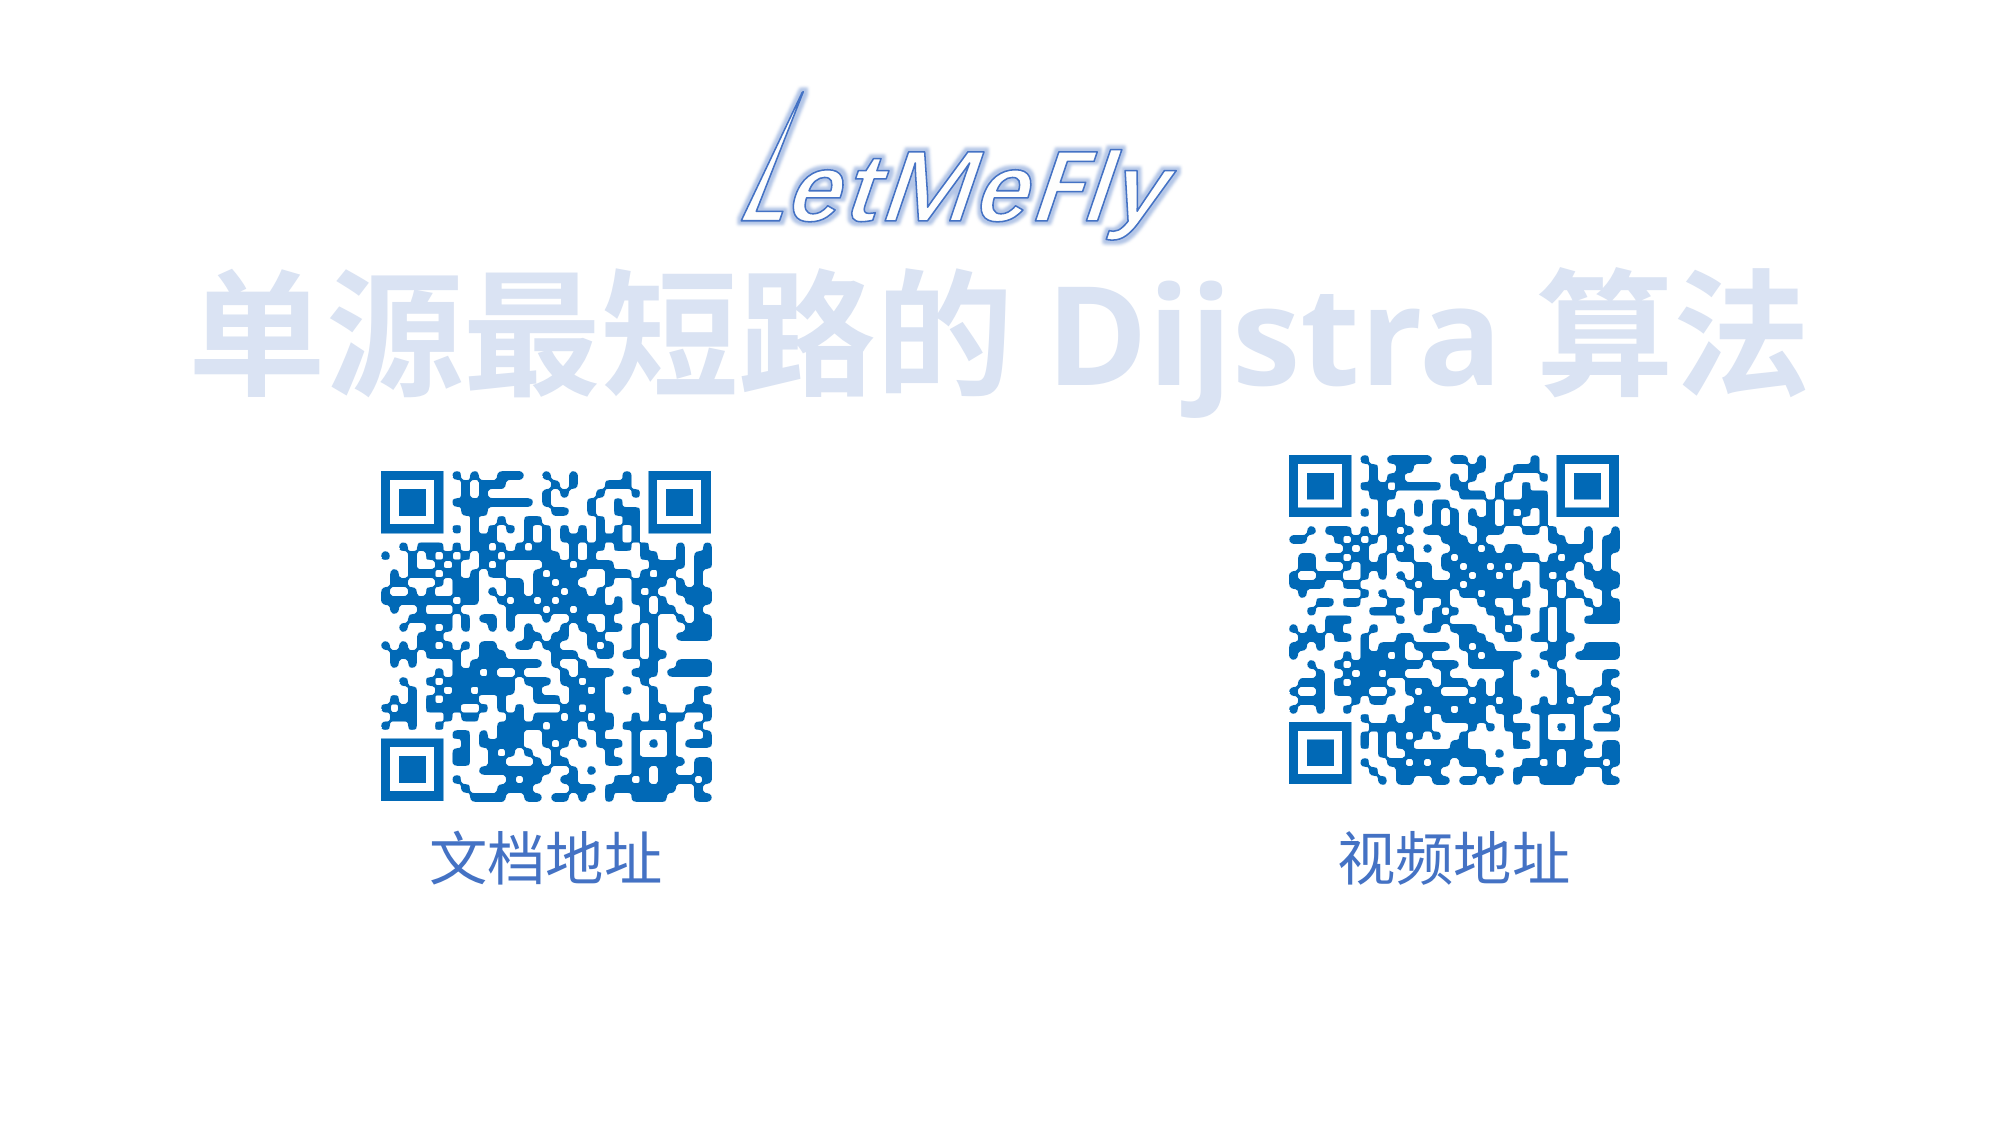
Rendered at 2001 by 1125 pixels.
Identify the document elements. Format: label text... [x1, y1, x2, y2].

text_box 视频地址 [1322, 814, 1586, 900]
text_box 单源最短路的Dijstra算法 [173, 240, 1827, 421]
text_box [741, 91, 1177, 241]
text_box 文档地址 [414, 815, 678, 900]
picture [1275, 441, 1633, 798]
picture [367, 457, 725, 815]
